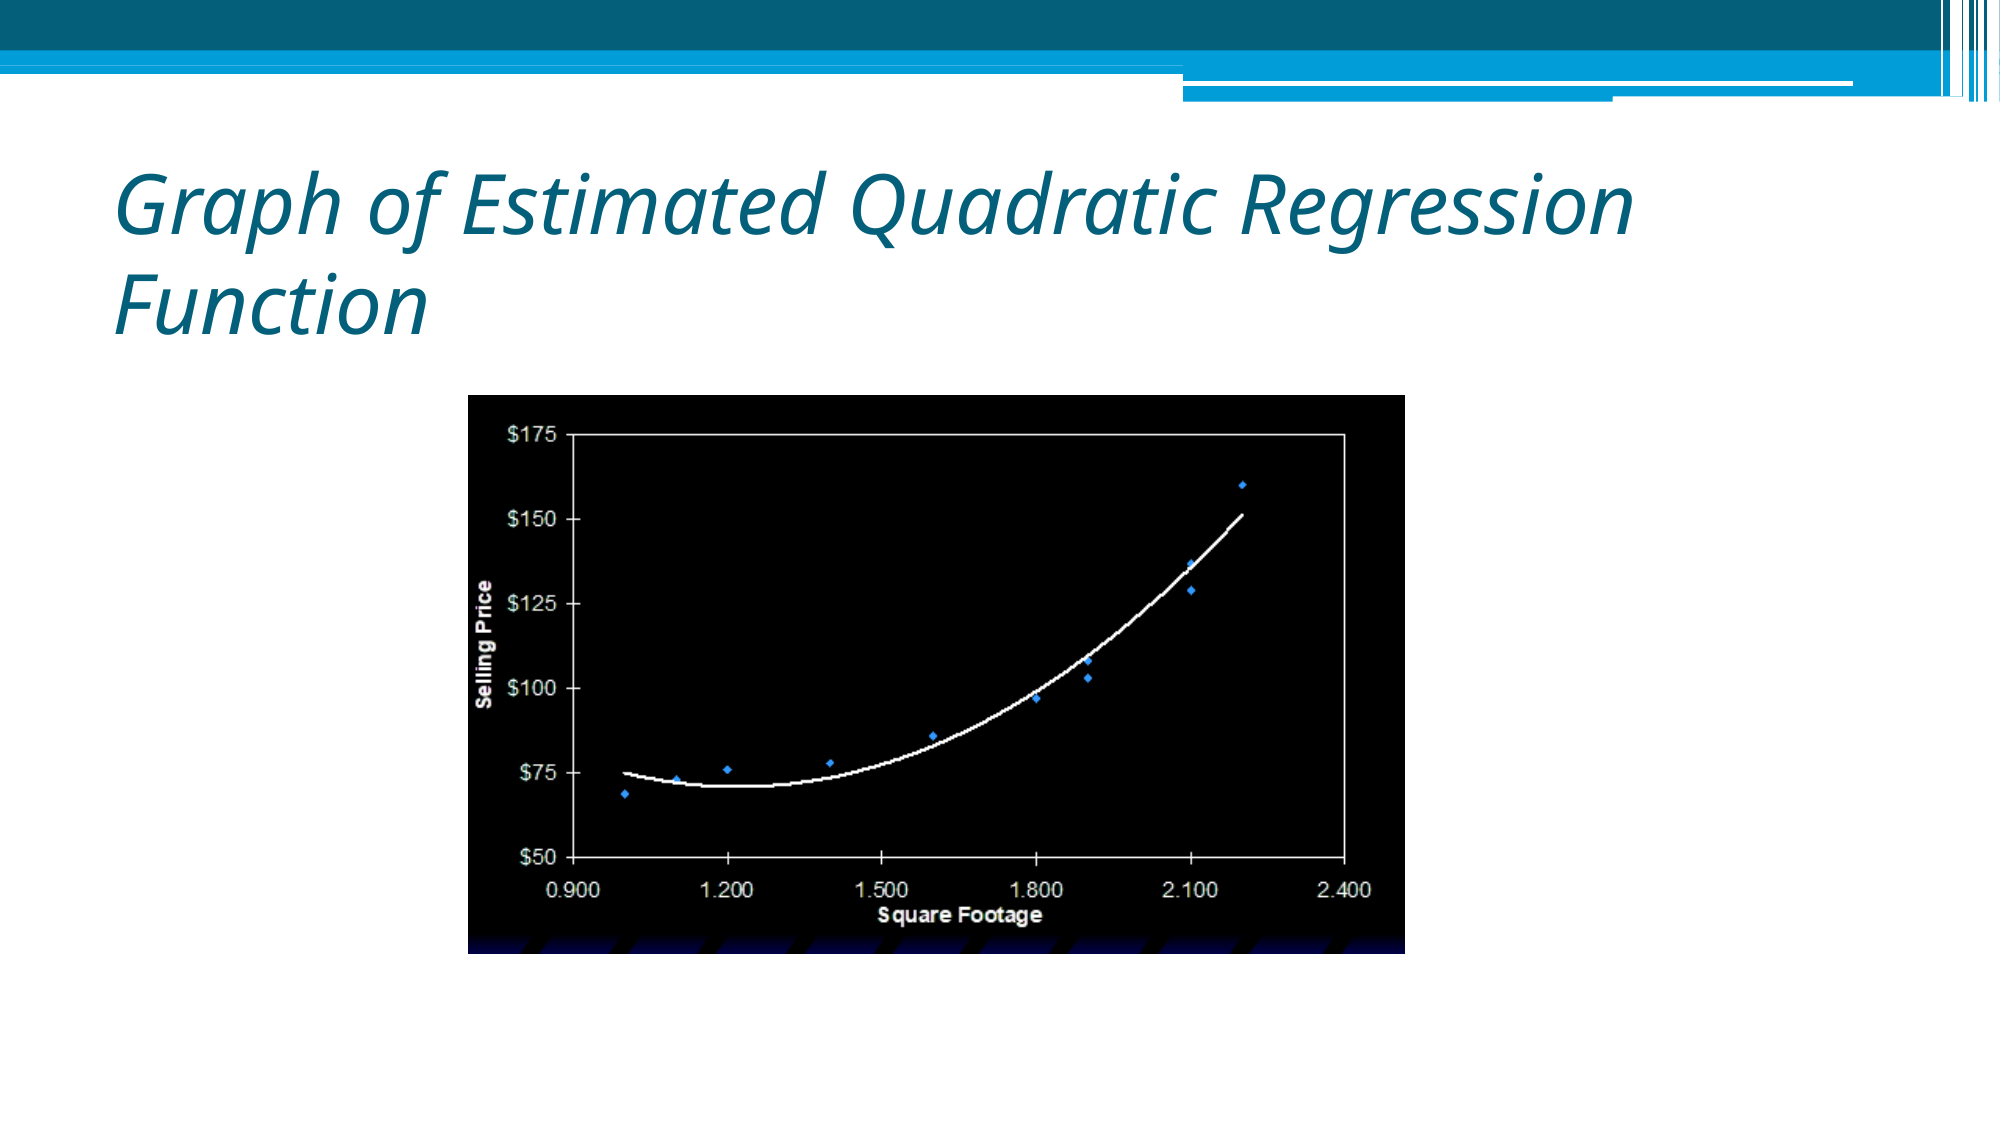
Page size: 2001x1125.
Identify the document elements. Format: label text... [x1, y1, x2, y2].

title Graph of Estimated Quadratic Regression Function [112, 150, 1888, 353]
picture [468, 395, 1405, 954]
